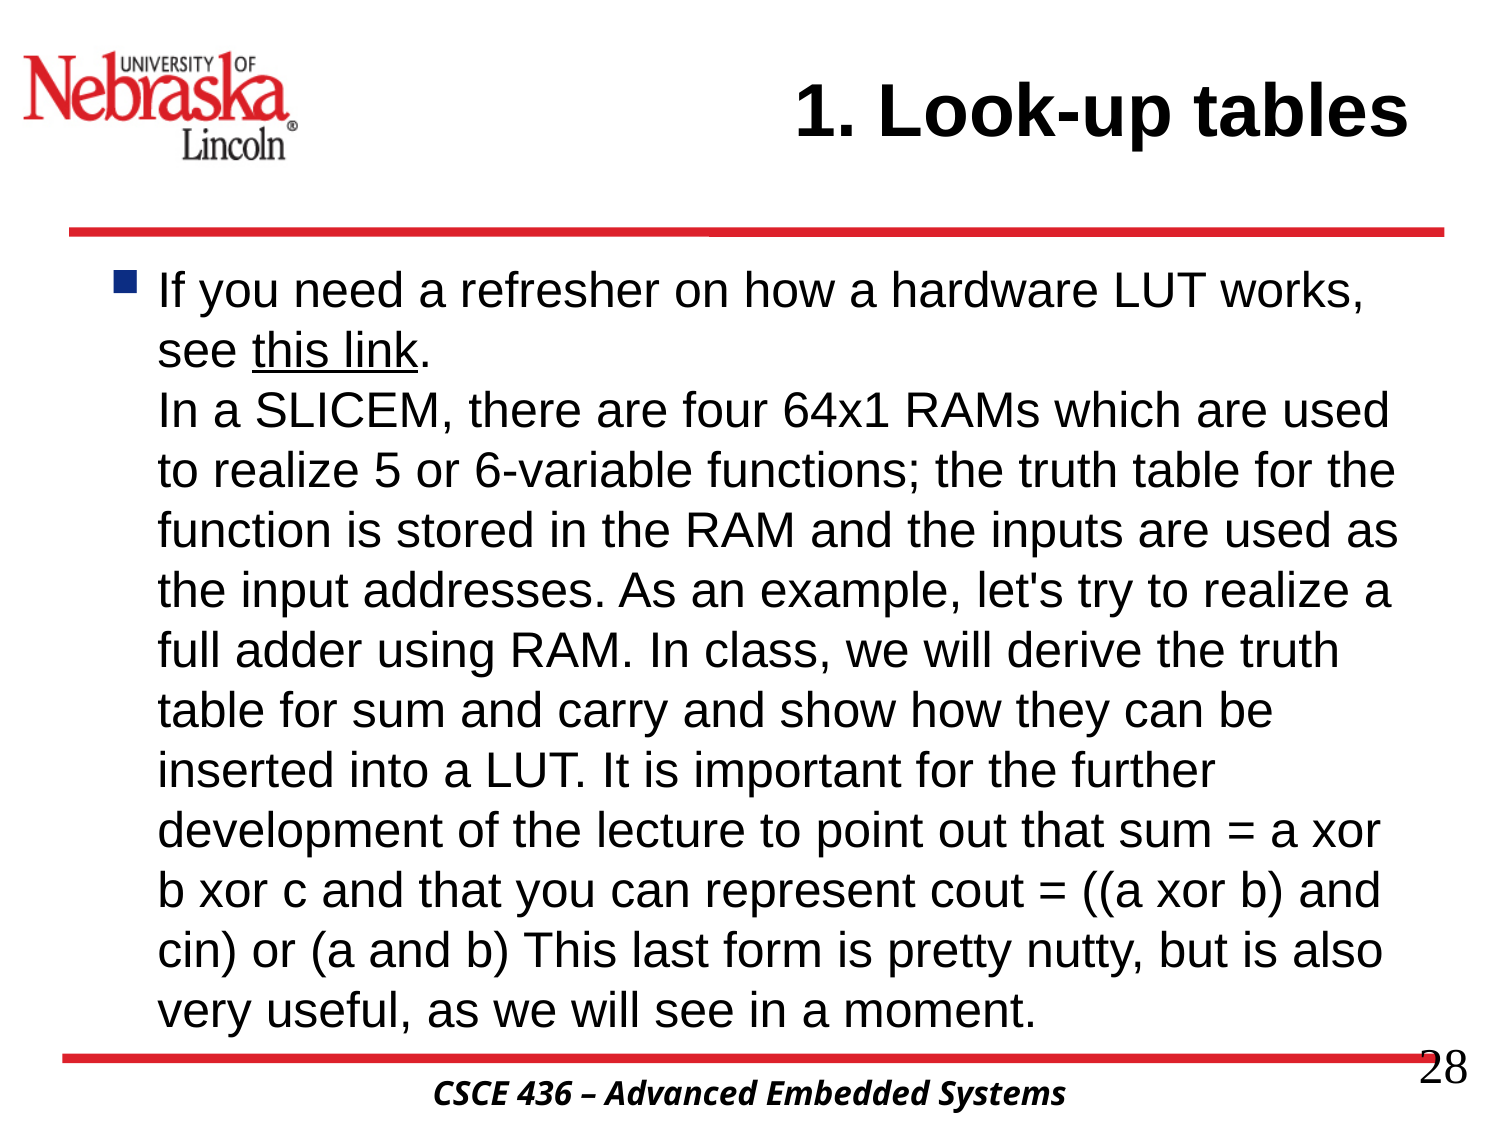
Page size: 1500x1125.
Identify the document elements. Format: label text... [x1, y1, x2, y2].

list If you need a refresher on how a hardware LUT works, see this link. In a SLICEM, there are four 64x1 RAMs which are used to realize 5 or 6-variable functions; the truth table for the function is stored in the RAM and the inputs are used as the input addresses. As an example, let's try to realize a full adder using RAM. In class, we will derive the truth table for sum and carry and show how they can be inserted into a LUT. It is important for the further development of the lecture to point out that sum = a xor b xor c and that you can represent cout = ((a xor b) and cin) or (a and b) This last form is pretty nutty, but is also very useful, as we will see in a moment. [95, 249, 1430, 960]
title 1. Look-up tables [313, 12, 1427, 201]
slide_number 28 [1133, 1025, 1484, 1105]
picture [1, 32, 313, 181]
